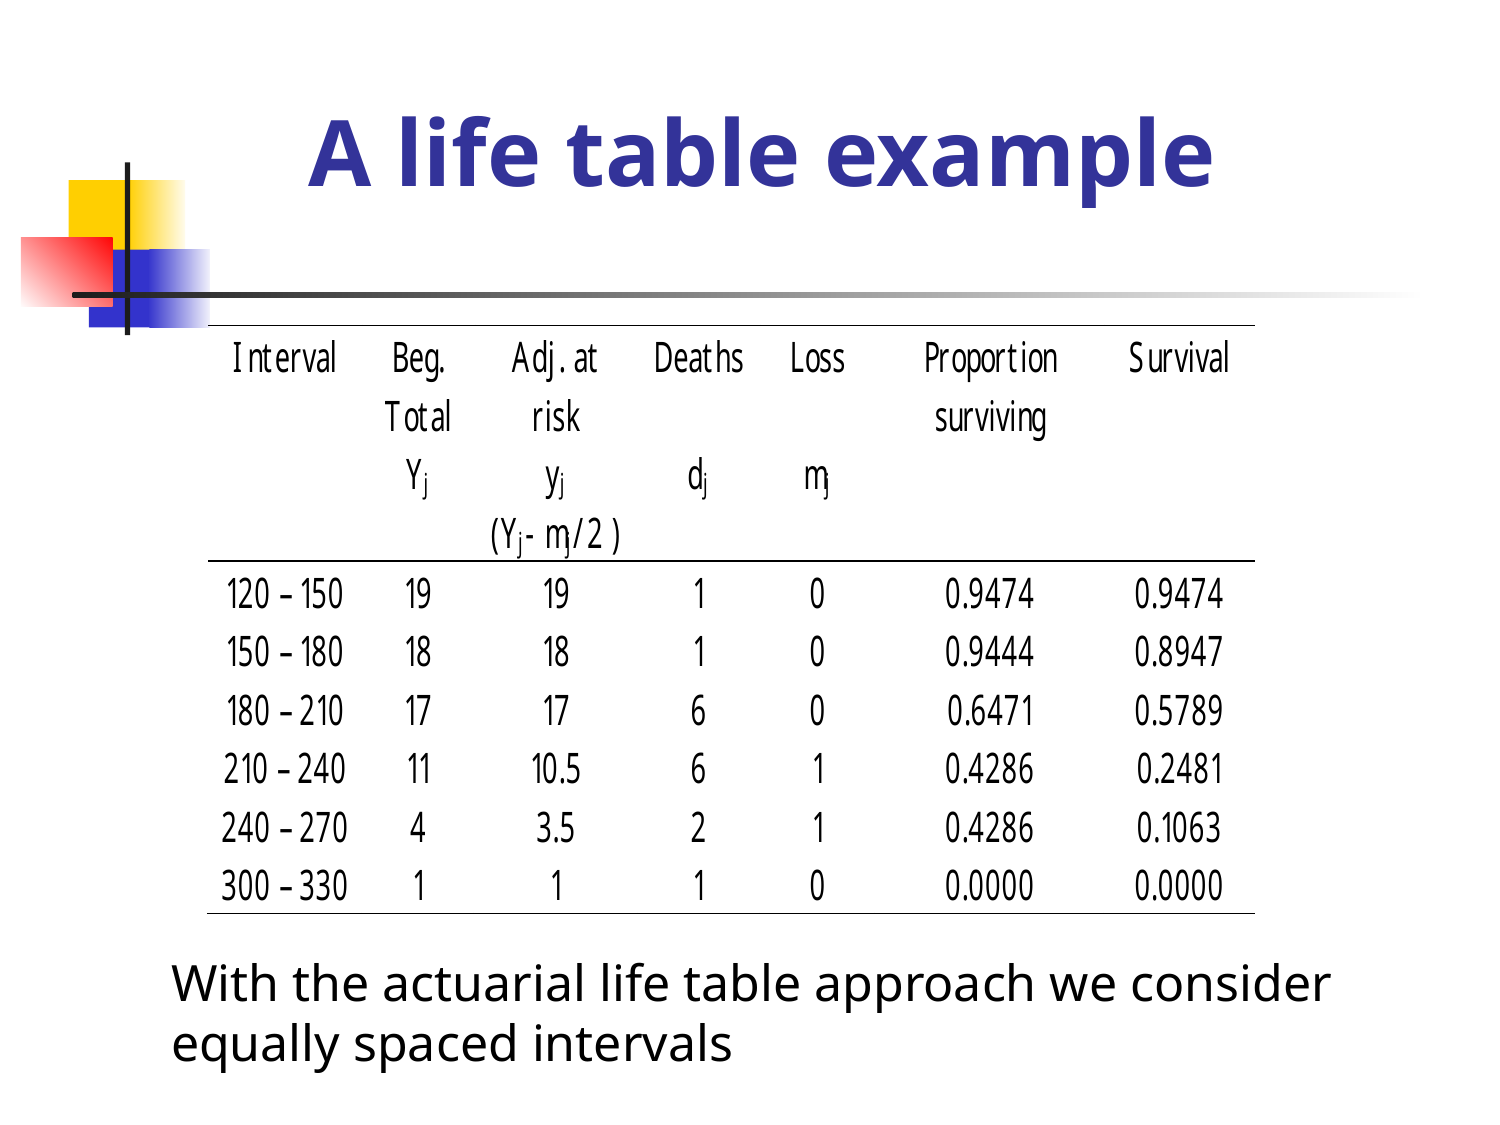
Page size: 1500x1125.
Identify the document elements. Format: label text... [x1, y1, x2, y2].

title A life table example [99, 44, 1426, 213]
text_box With the actuarial life table approach we consider equally spaced intervals [1316, 943, 1388, 1079]
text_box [149, 324, 1313, 1081]
